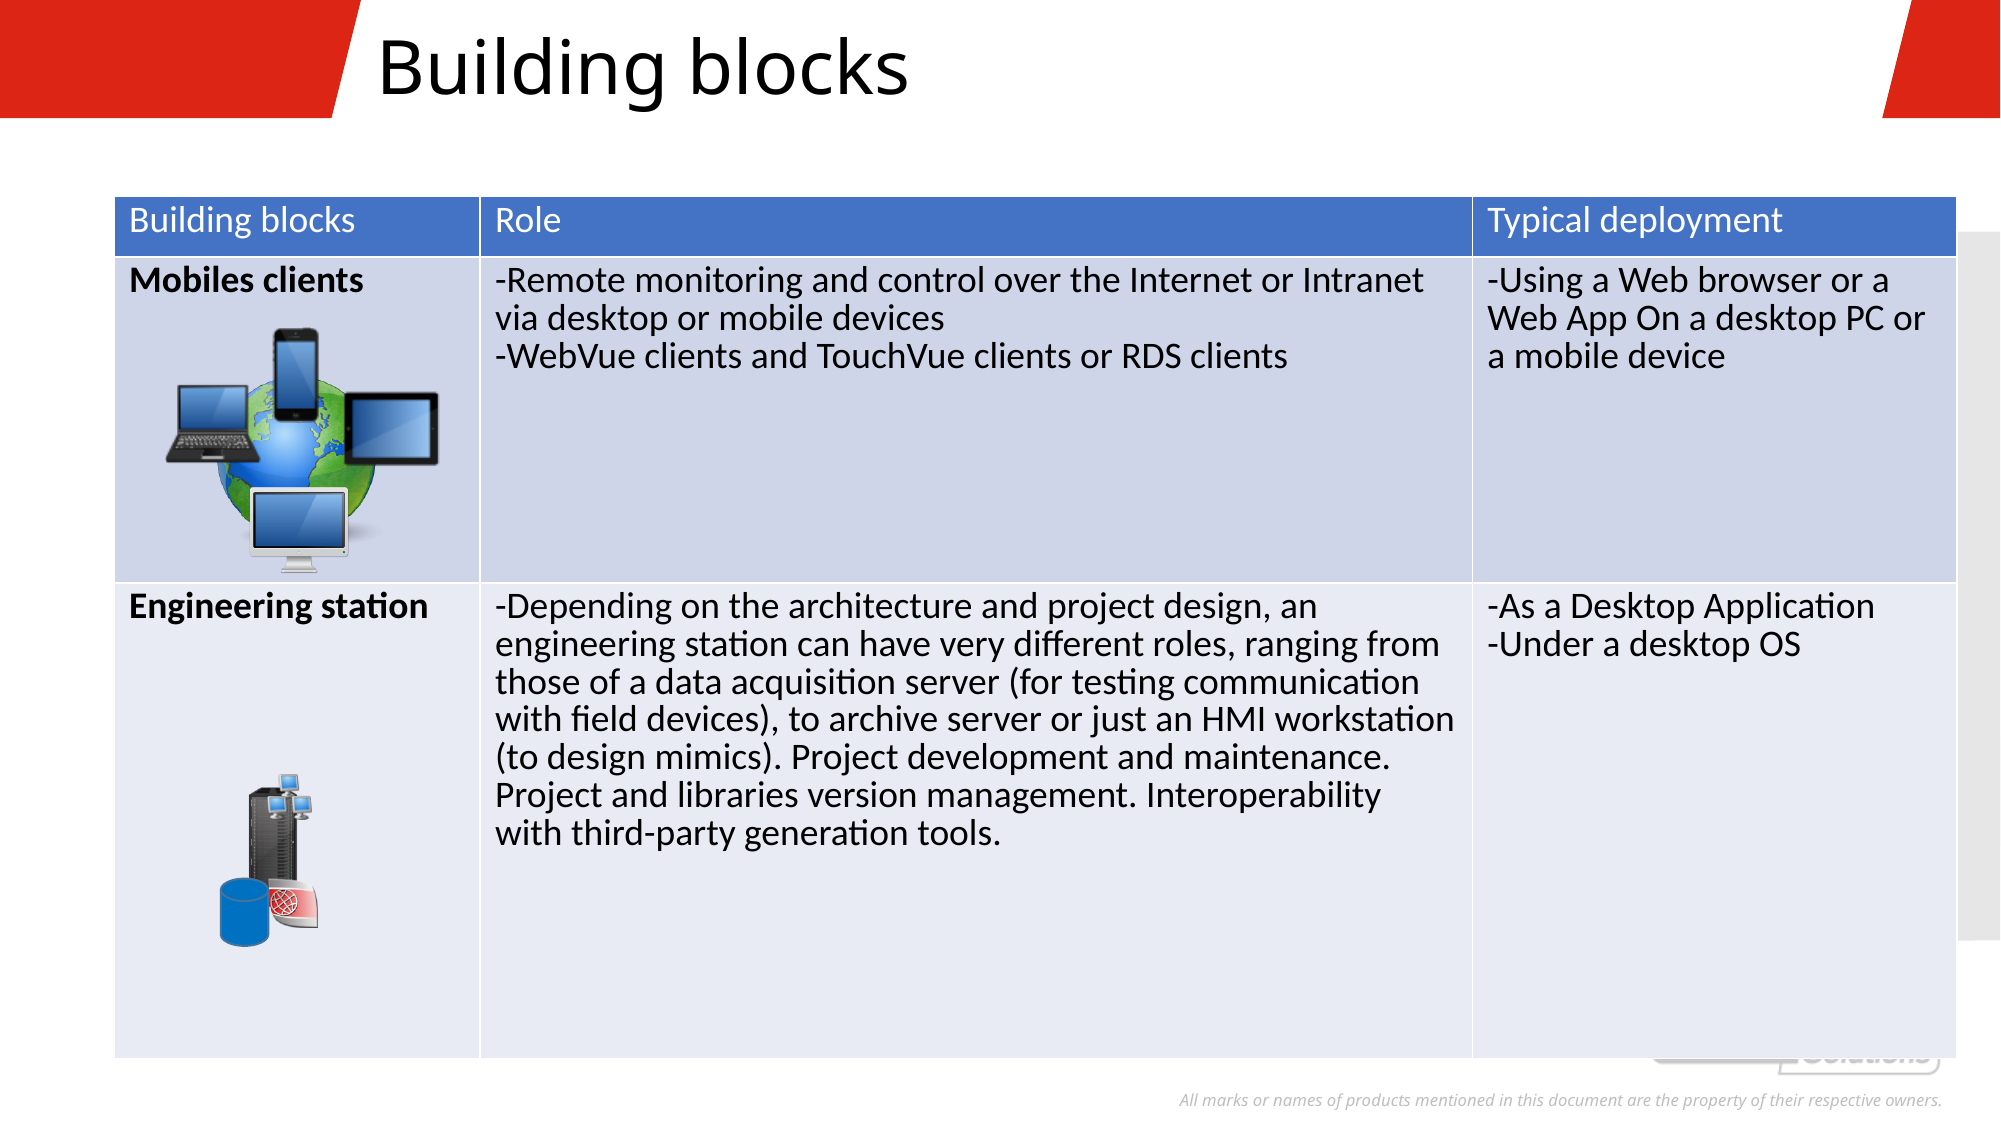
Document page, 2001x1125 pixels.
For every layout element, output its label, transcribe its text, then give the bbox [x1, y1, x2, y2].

list Building blocks [362, 0, 1906, 119]
table_cell Engineering station [115, 584, 479, 1058]
table_cell Mobiles clients [115, 258, 479, 582]
table_cell -Depending on the architecture and project design, an engineering station can have very different roles, ranging from those of a data acquisition server (for testing communication with field devices), to archive server or just an HMI workstation (to design mimics). Project development and maintenance. Project and libraries version management. Interoperability with third-party generation tools. [481, 584, 1472, 1058]
table_header Typical deployment [1473, 197, 1956, 256]
table_cell -Using a Web browser or a Web App On a desktop PC or a mobile device [1473, 258, 1956, 582]
table_header Building blocks [115, 197, 479, 256]
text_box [165, 327, 440, 580]
table_cell -As a Desktop Application -Under a desktop OS [1473, 584, 1956, 1058]
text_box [220, 771, 318, 946]
table_cell -Remote monitoring and control over the Internet or Intranet via desktop or mobile devices -WebVue clients and TouchVue clients or RDS clients [481, 258, 1472, 582]
table_header Role [481, 197, 1472, 256]
